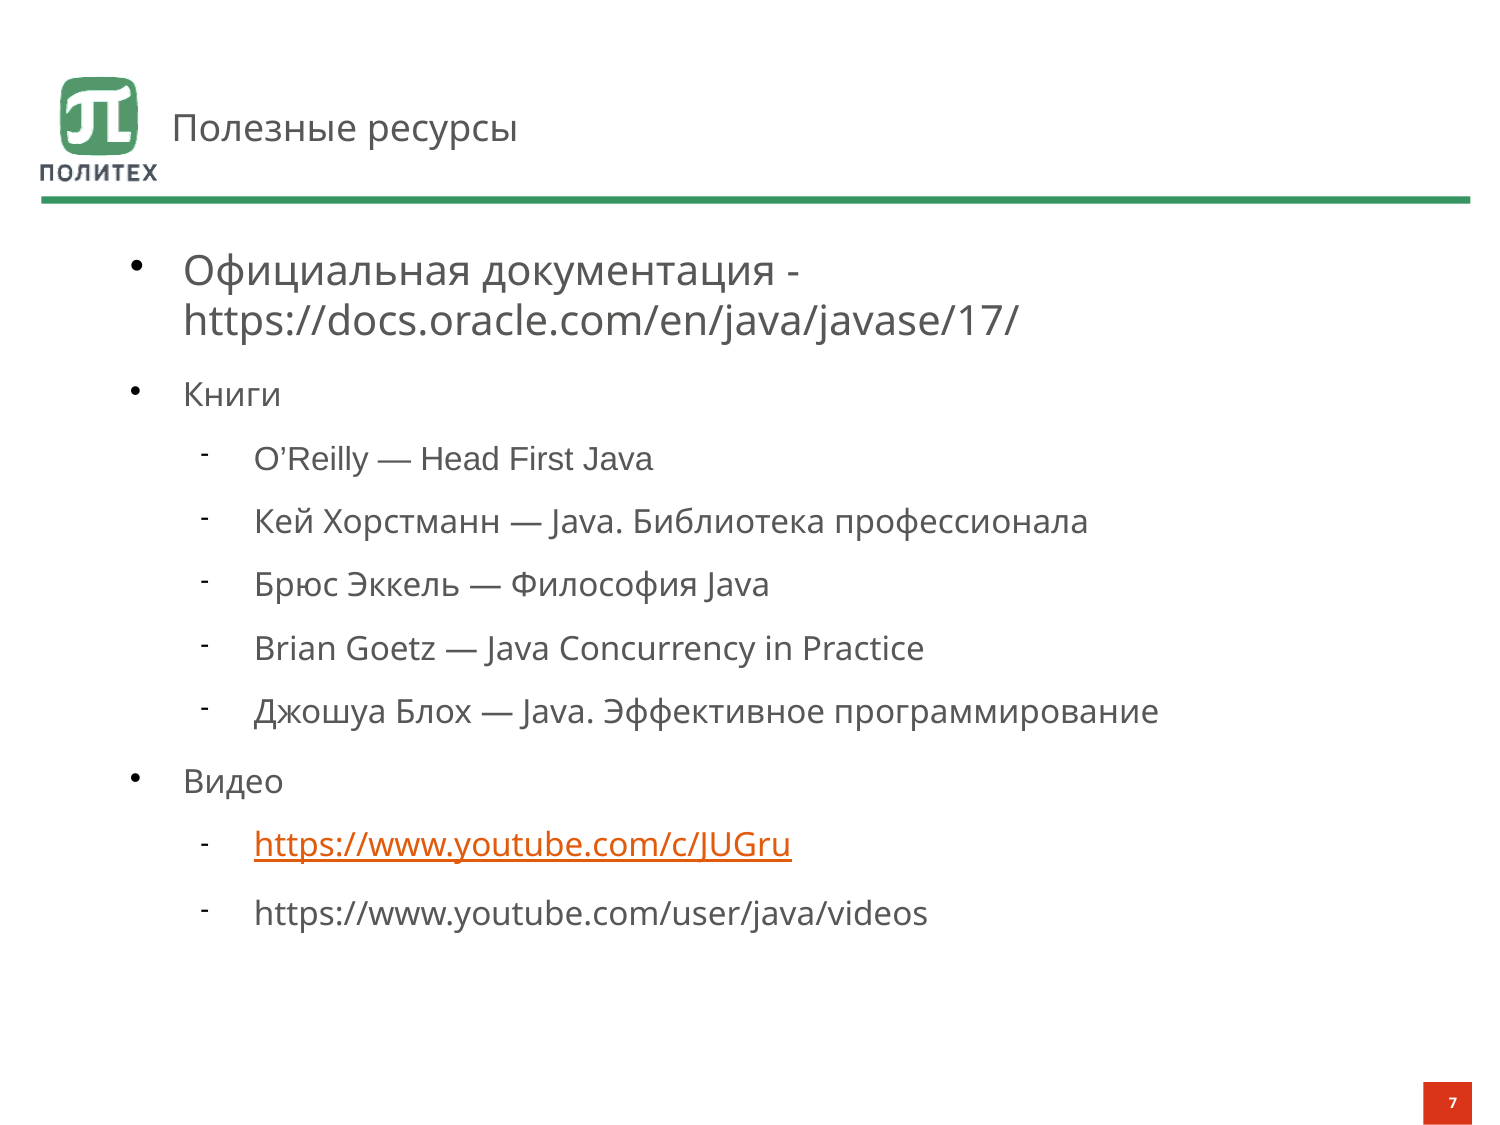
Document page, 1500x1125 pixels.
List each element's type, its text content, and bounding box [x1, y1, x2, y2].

list Официальная документация - https://docs.oracle.com/en/java/javase/17/ Книги O’Reilly — Head First Java Кей Хорстманн — Java. Библиотека профессионала Брюс Эккель — Философия Java Brian Goetz — Java Concurrency in Practice Джошуа Блох — Java. Эффективное программирование Видео https://www.youtube.com/c/JUGru https://www.youtube.com/user/java/videos [112, 243, 1400, 1023]
title Полезные ресурсы [171, 71, 1471, 181]
slide_number 7 [1423, 1082, 1472, 1125]
picture [37, 70, 161, 184]
